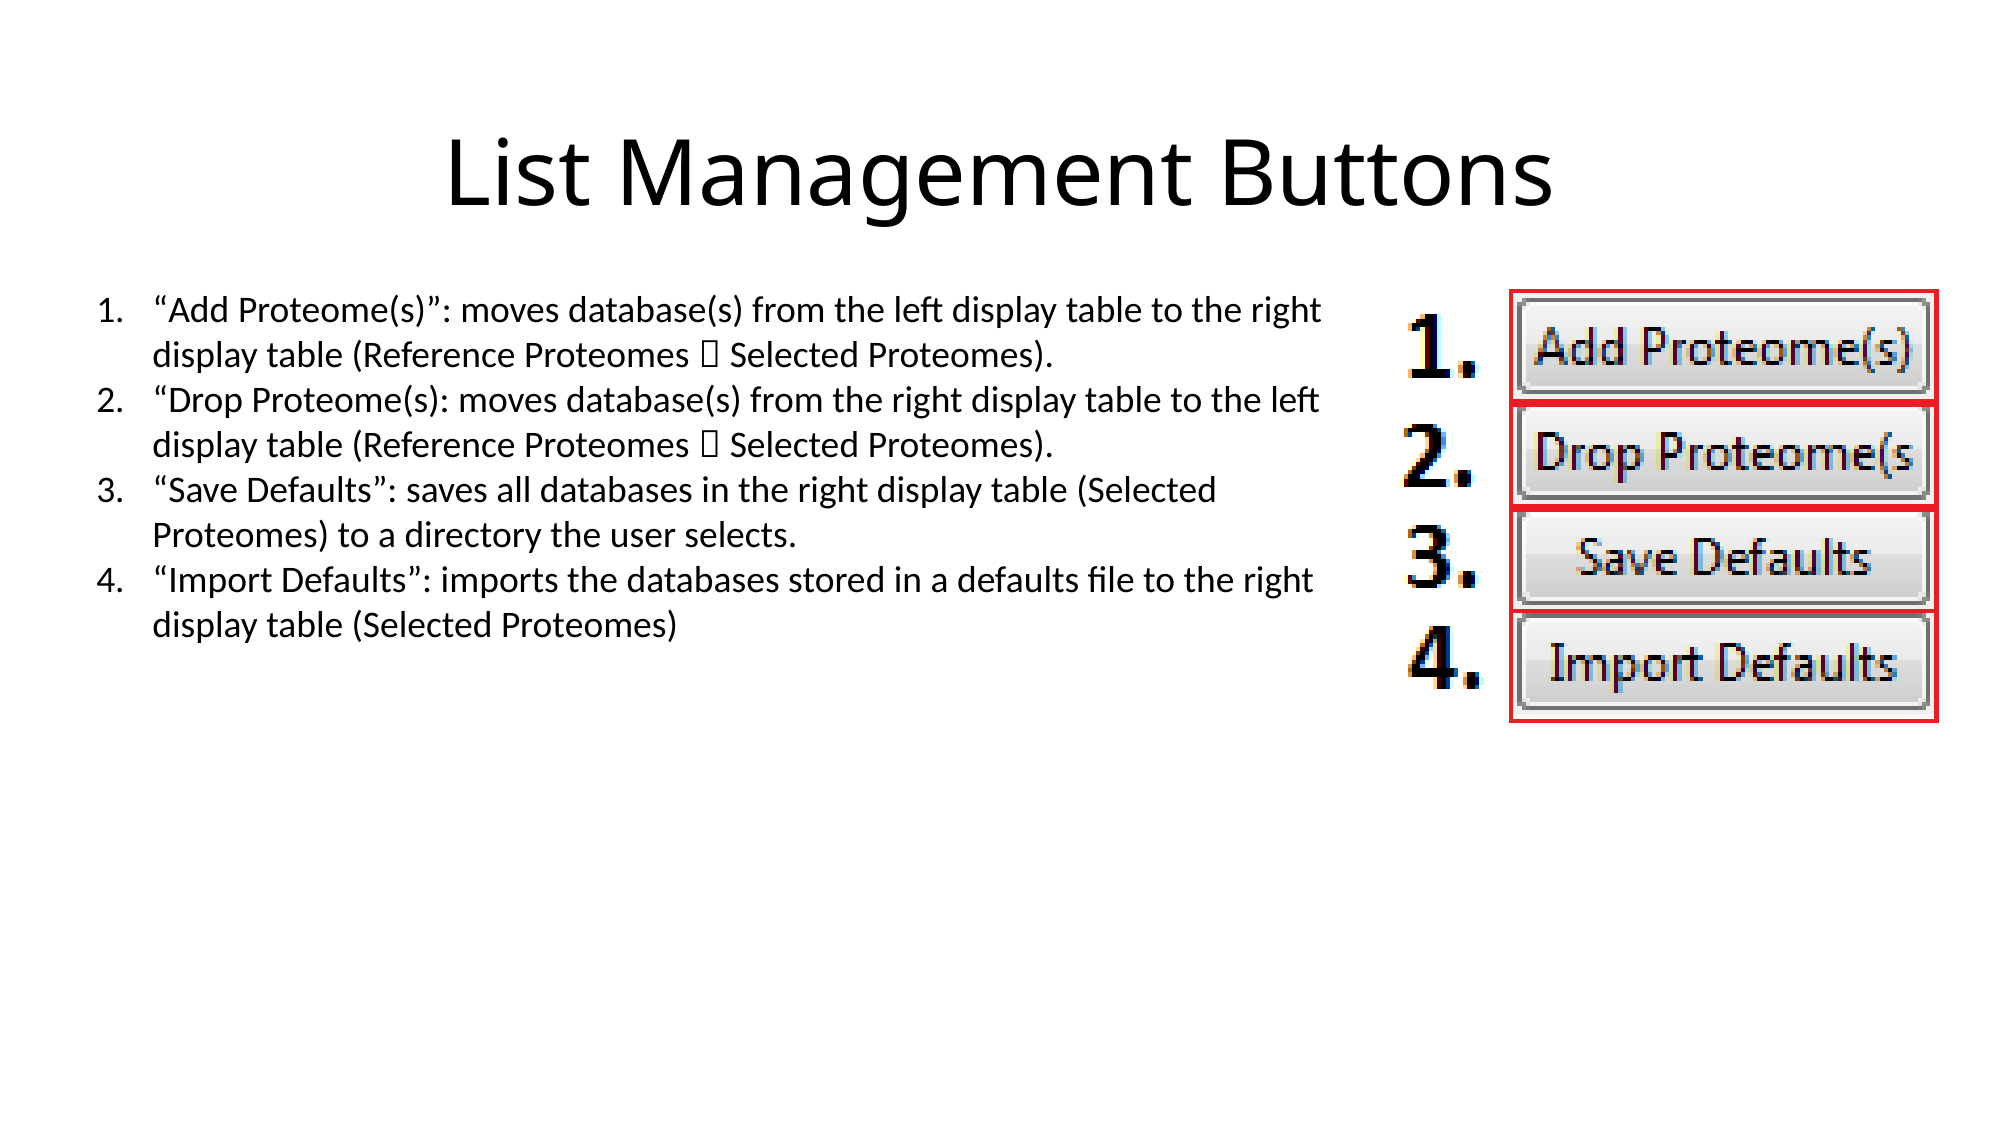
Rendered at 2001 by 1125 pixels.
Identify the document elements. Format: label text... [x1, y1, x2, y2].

picture [1382, 277, 1956, 737]
text_box “Add Proteome(s)”: moves database(s) from the left display table to the right display table (Reference Proteomes  Selected Proteomes). “Drop Proteome(s): moves database(s) from the right display table to the left display table (Reference Proteomes  Selected Proteomes). “Save Defaults”: saves all databases in the right display table (Selected Proteomes) to a directory the user selects. “Import Defaults”: imports the databases stored in a defaults file to the right display table (Selected Proteomes) [81, 277, 1361, 653]
text_box List Management Buttons [137, 59, 1863, 278]
